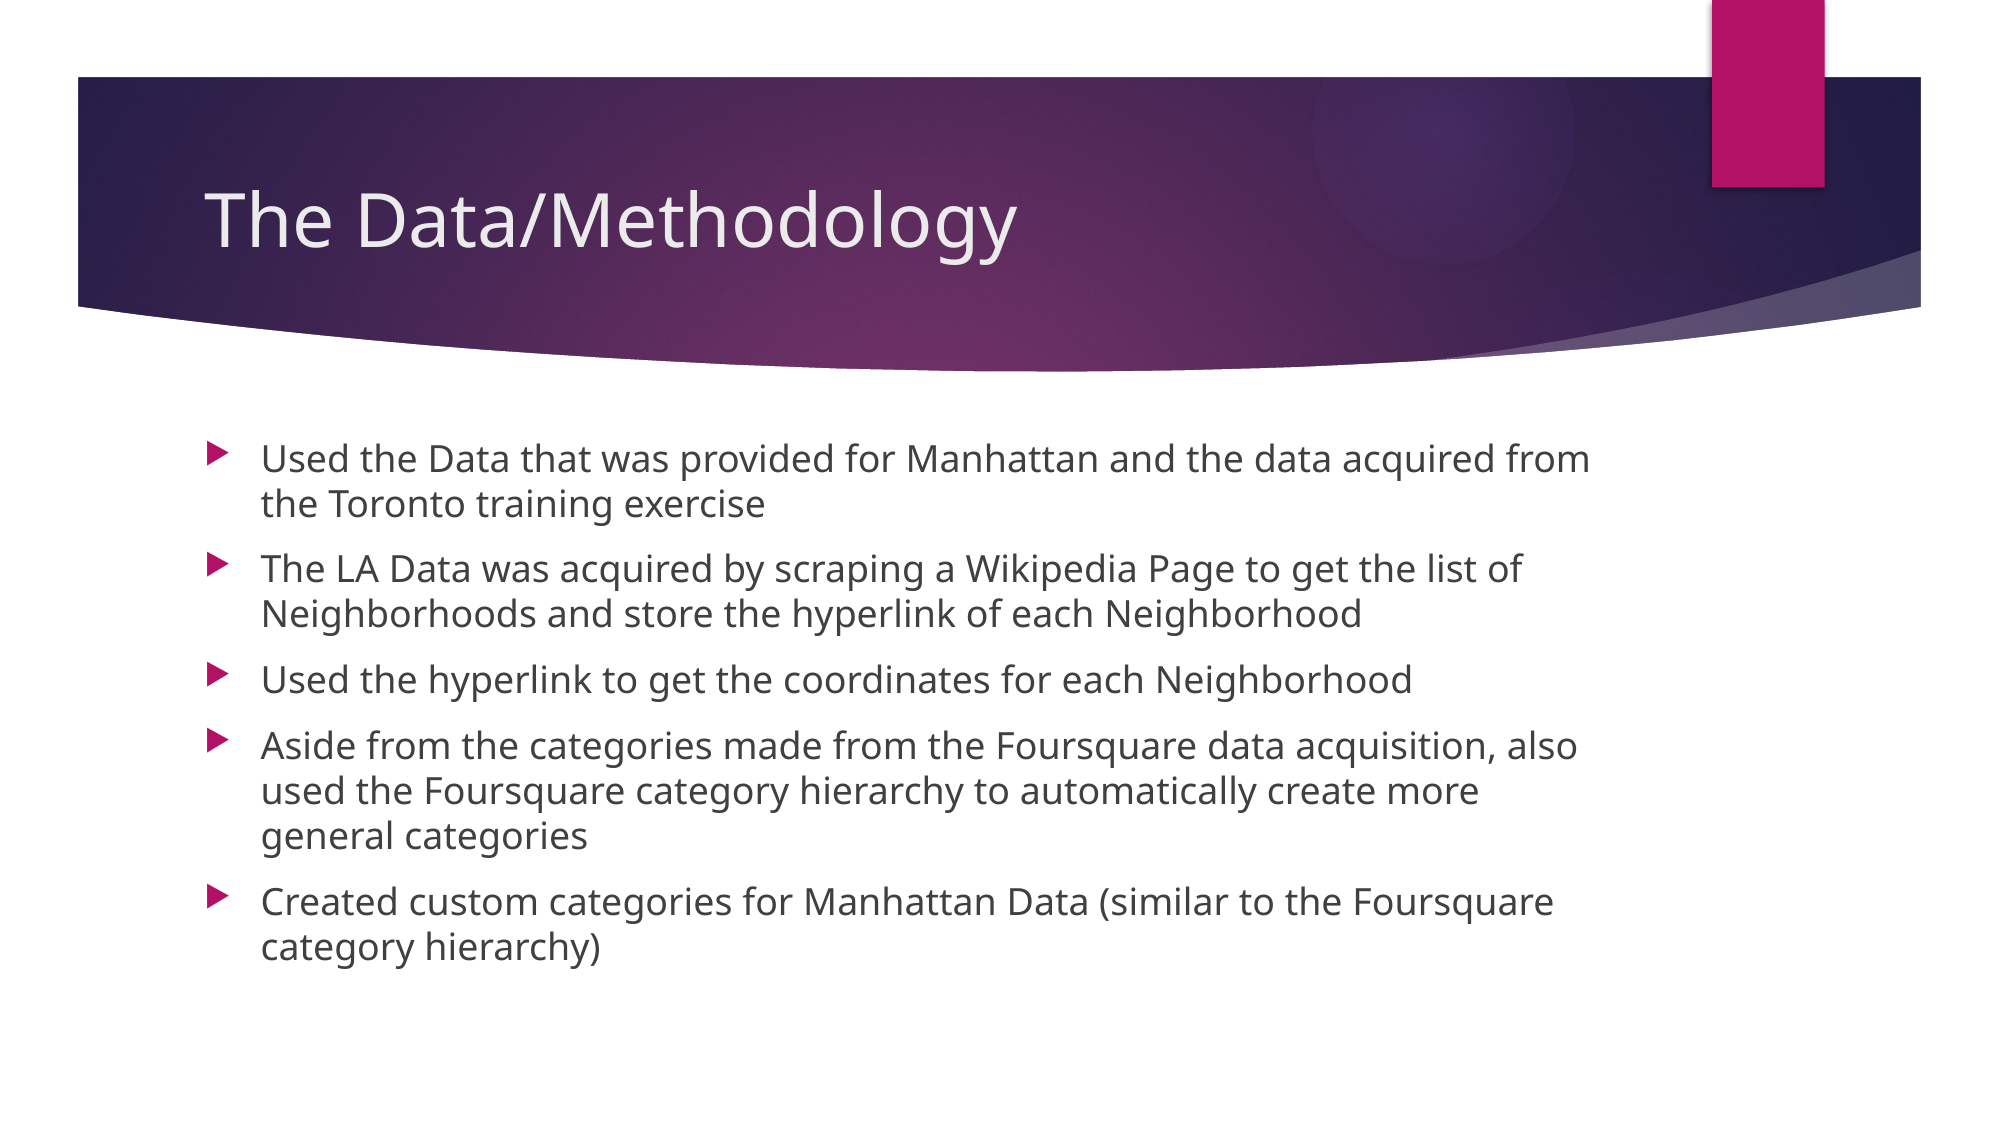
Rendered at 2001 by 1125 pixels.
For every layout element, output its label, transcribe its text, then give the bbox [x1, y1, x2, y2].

list Used the Data that was provided for Manhattan and the data acquired from the Toronto training exercise The LA Data was acquired by scraping a Wikipedia Page to get the list of Neighborhoods and store the hyperlink of each Neighborhood Used the hyperlink to get the coordinates for each Neighborhood Aside from the categories made from the Foursquare data acquisition, also used the Foursquare category hierarchy to automatically create more general categories Created custom categories for Manhattan Data (similar to the Foursquare category hierarchy) [189, 427, 1638, 988]
title The Data/Methodology [189, 159, 1627, 276]
